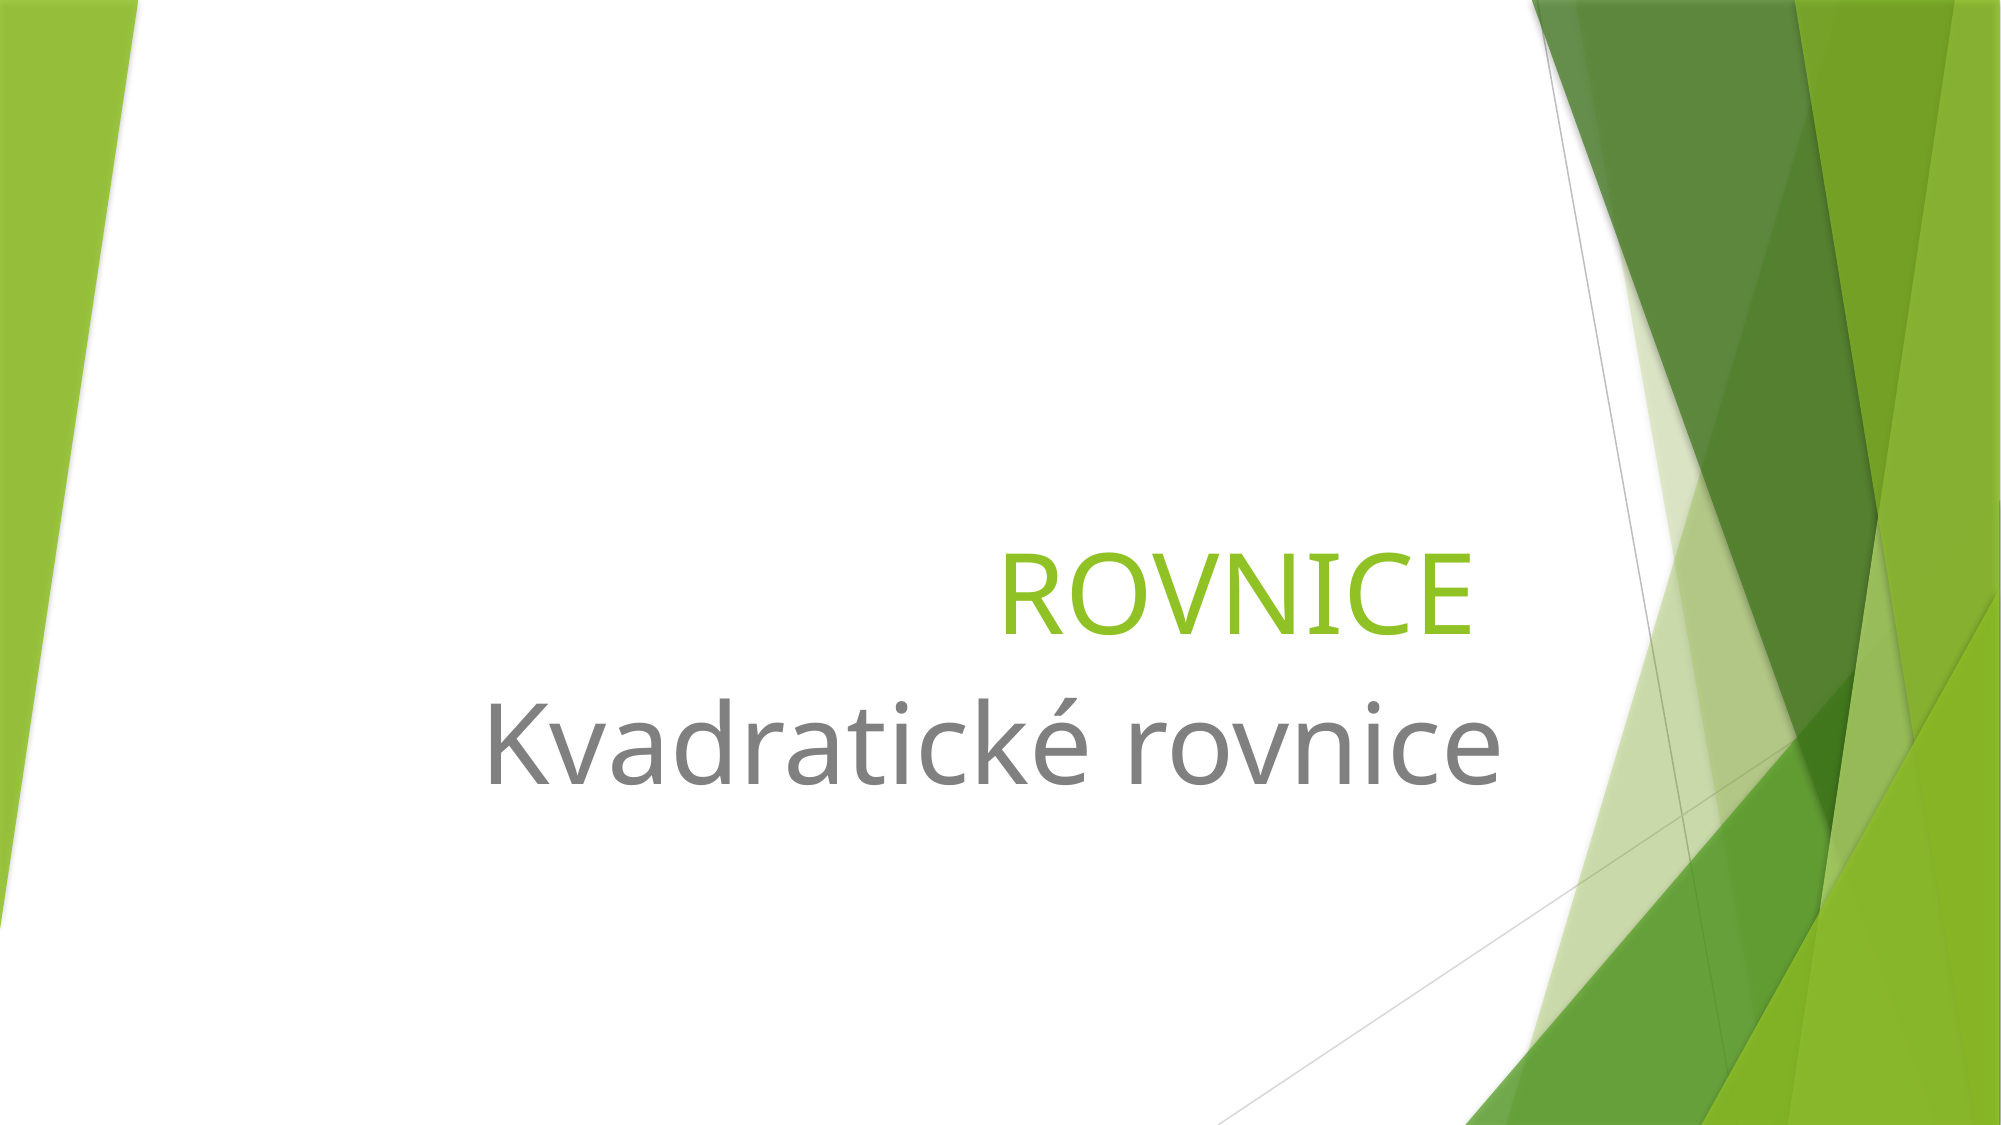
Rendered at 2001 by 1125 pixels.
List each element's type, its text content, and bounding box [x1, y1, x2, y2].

subtitle Kvadratické rovnice [247, 664, 1522, 845]
title ROVNICE [247, 394, 1522, 664]
